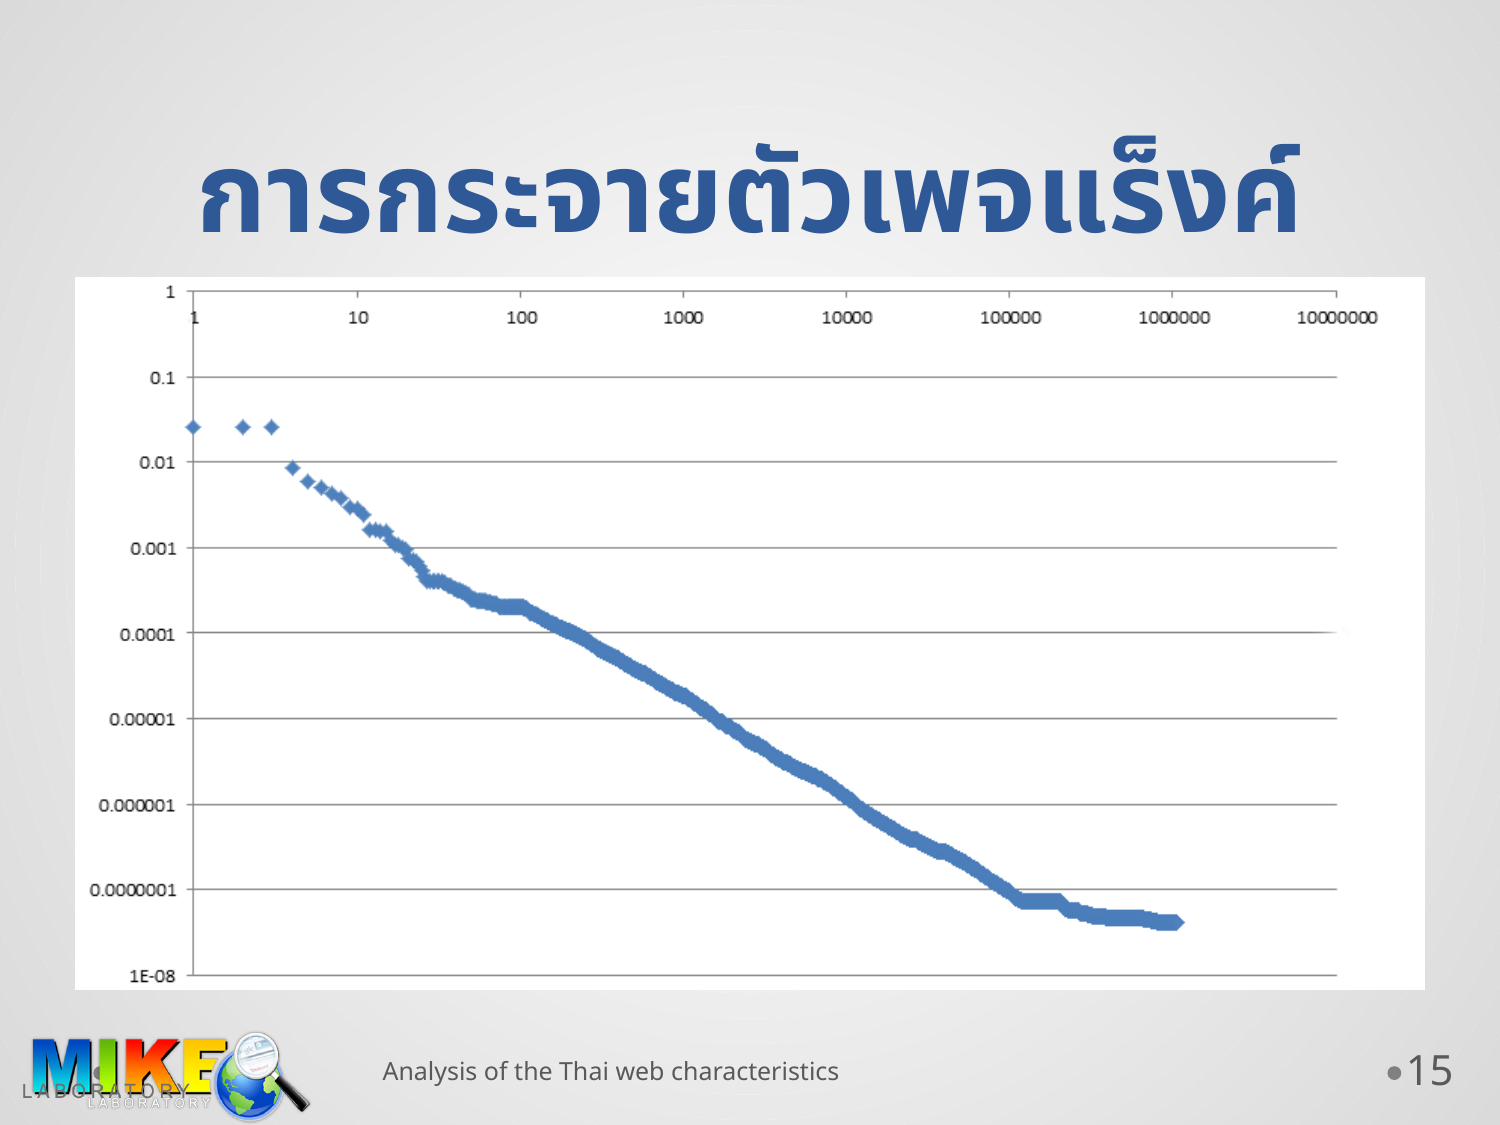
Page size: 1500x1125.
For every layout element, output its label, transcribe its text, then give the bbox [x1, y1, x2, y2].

title การกระจายตัวเพจแร็งค์ [75, 0, 1425, 263]
slide_number 15 [1401, 1042, 1494, 1103]
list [74, 277, 1426, 990]
footer Analysis of the Thai web characteristics [375, 1042, 1150, 1103]
picture [23, 1029, 313, 1125]
